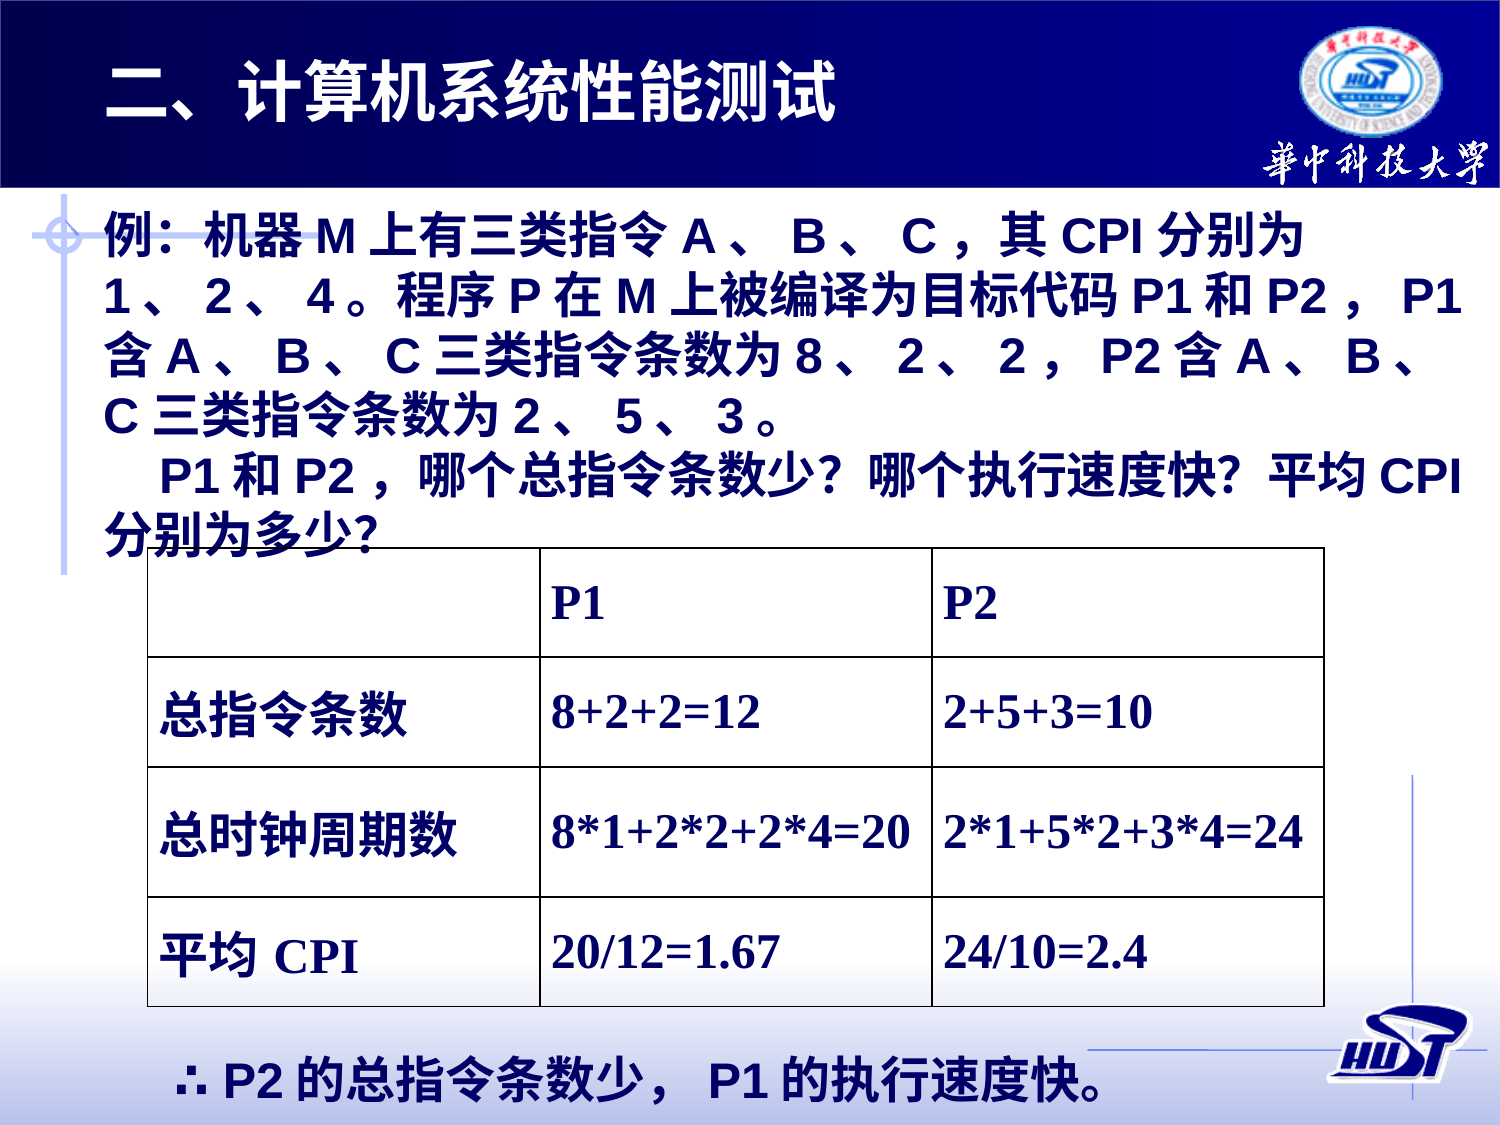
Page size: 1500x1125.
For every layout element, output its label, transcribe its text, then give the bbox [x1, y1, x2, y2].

table_header P2 [933, 549, 1323, 656]
text_box 二、计算机系统性能测试 [88, 42, 1282, 138]
table_cell 8*1+2*2+2*4=20 [541, 768, 931, 896]
table_cell 2*1+5*2+3*4=24 [933, 768, 1323, 896]
table_cell 8+2+2=12 [541, 658, 931, 766]
table_cell 平均CPI [148, 898, 539, 1006]
picture [1262, 140, 1488, 185]
table_cell 24/10=2.4 [933, 898, 1323, 1006]
table_cell 总时钟周期数 [148, 768, 539, 896]
table_header [148, 549, 539, 656]
picture [1299, 26, 1443, 138]
table_header P1 [541, 549, 931, 656]
text_box ∴ P2的总指令条数少，P1的执行速度快。 [159, 1011, 1449, 1125]
text_box 例：机器M上有三类指令A、B、C，其CPI分别为1、2、4。程序P在M上被编译为目标代码P1和P2，P1含A、B、C三类指令条数为8、2、2，P2含A、B、C三类指令条数为2、5、3。 P1和P2，哪个总指令条数少？哪个执行速度快？平均CPI分别为多少？ [88, 196, 1500, 516]
table_cell 总指令条数 [148, 658, 539, 766]
table_cell 2+5+3=10 [933, 658, 1323, 766]
table_cell 20/12=1.67 [541, 898, 931, 1006]
